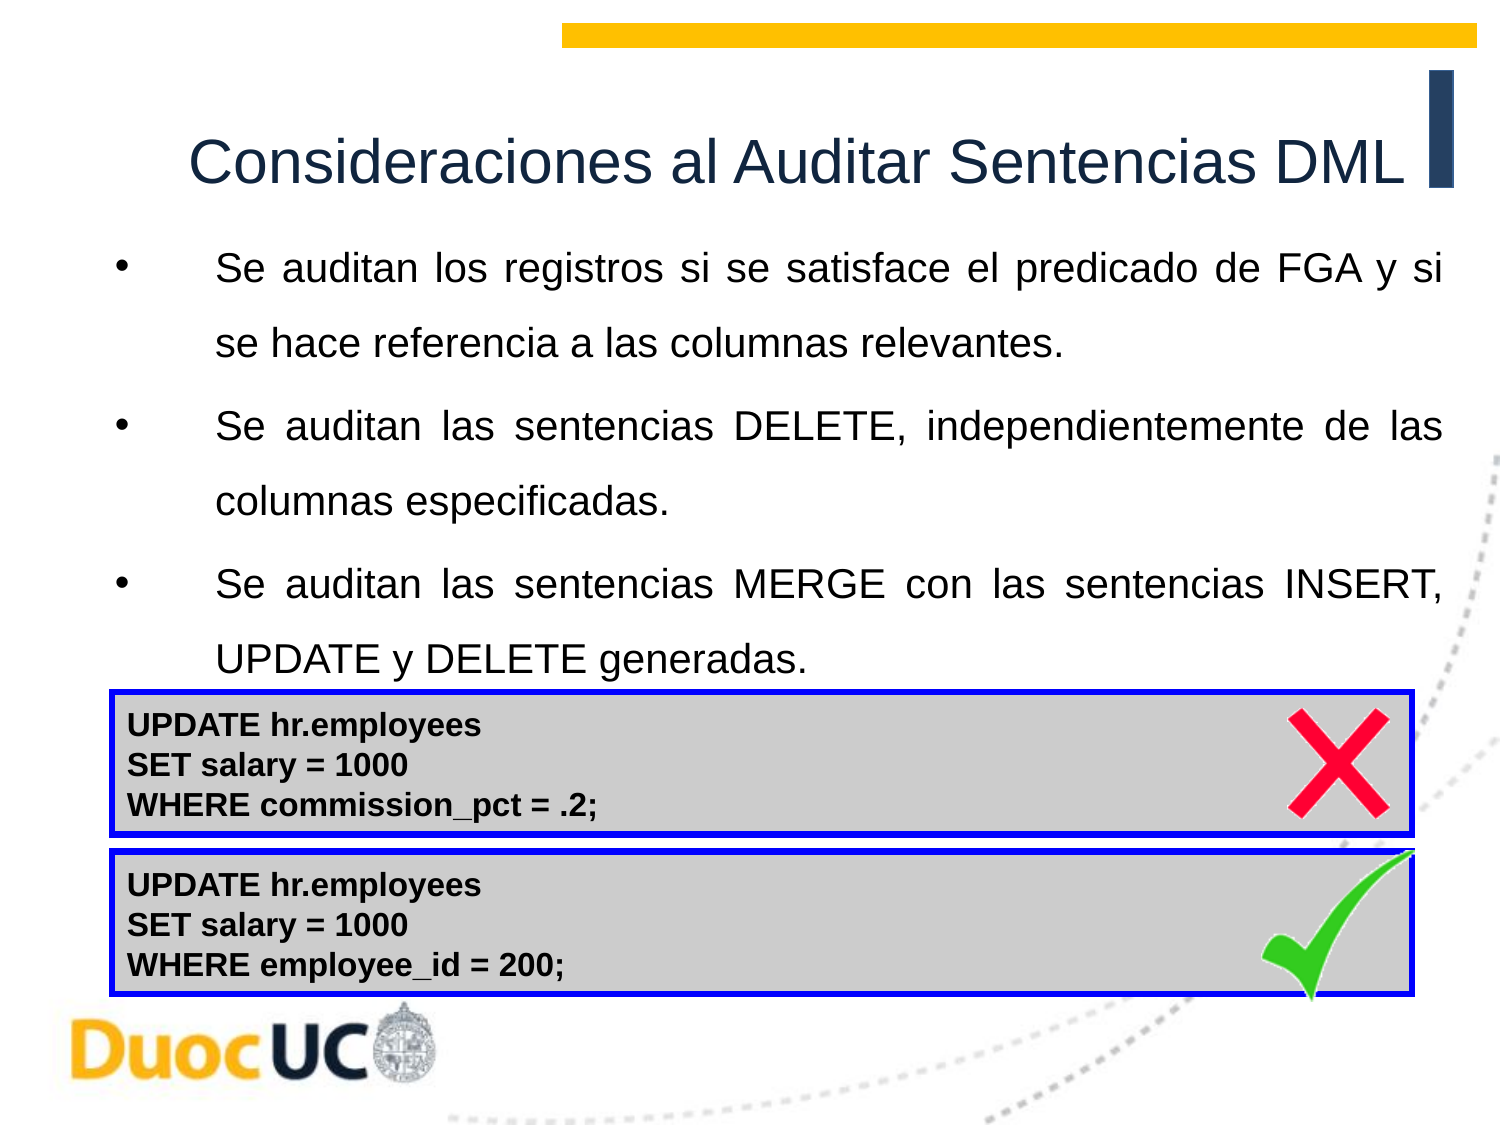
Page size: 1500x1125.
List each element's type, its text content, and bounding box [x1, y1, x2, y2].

picture [0, 0, 1500, 1125]
title Consideraciones al Auditar Sentencias DML [100, 38, 1424, 208]
text_box UPDATE hr.employees SET salary = 1000 WHERE employee_id = 200; [111, 851, 1258, 995]
text_box Se auditan los registros si se satisface el predicado de FGA y si se hace referencia a las columnas relevantes. Se auditan las sentencias DELETE, independientemente de las columnas especificadas. Se auditan las sentencias MERGE con las sentencias INSERT, UPDATE y DELETE generadas. [100, 208, 1459, 580]
text_box UPDATE hr.employees SET salary = 1000 WHERE commission_pct = .2; [111, 692, 1412, 835]
